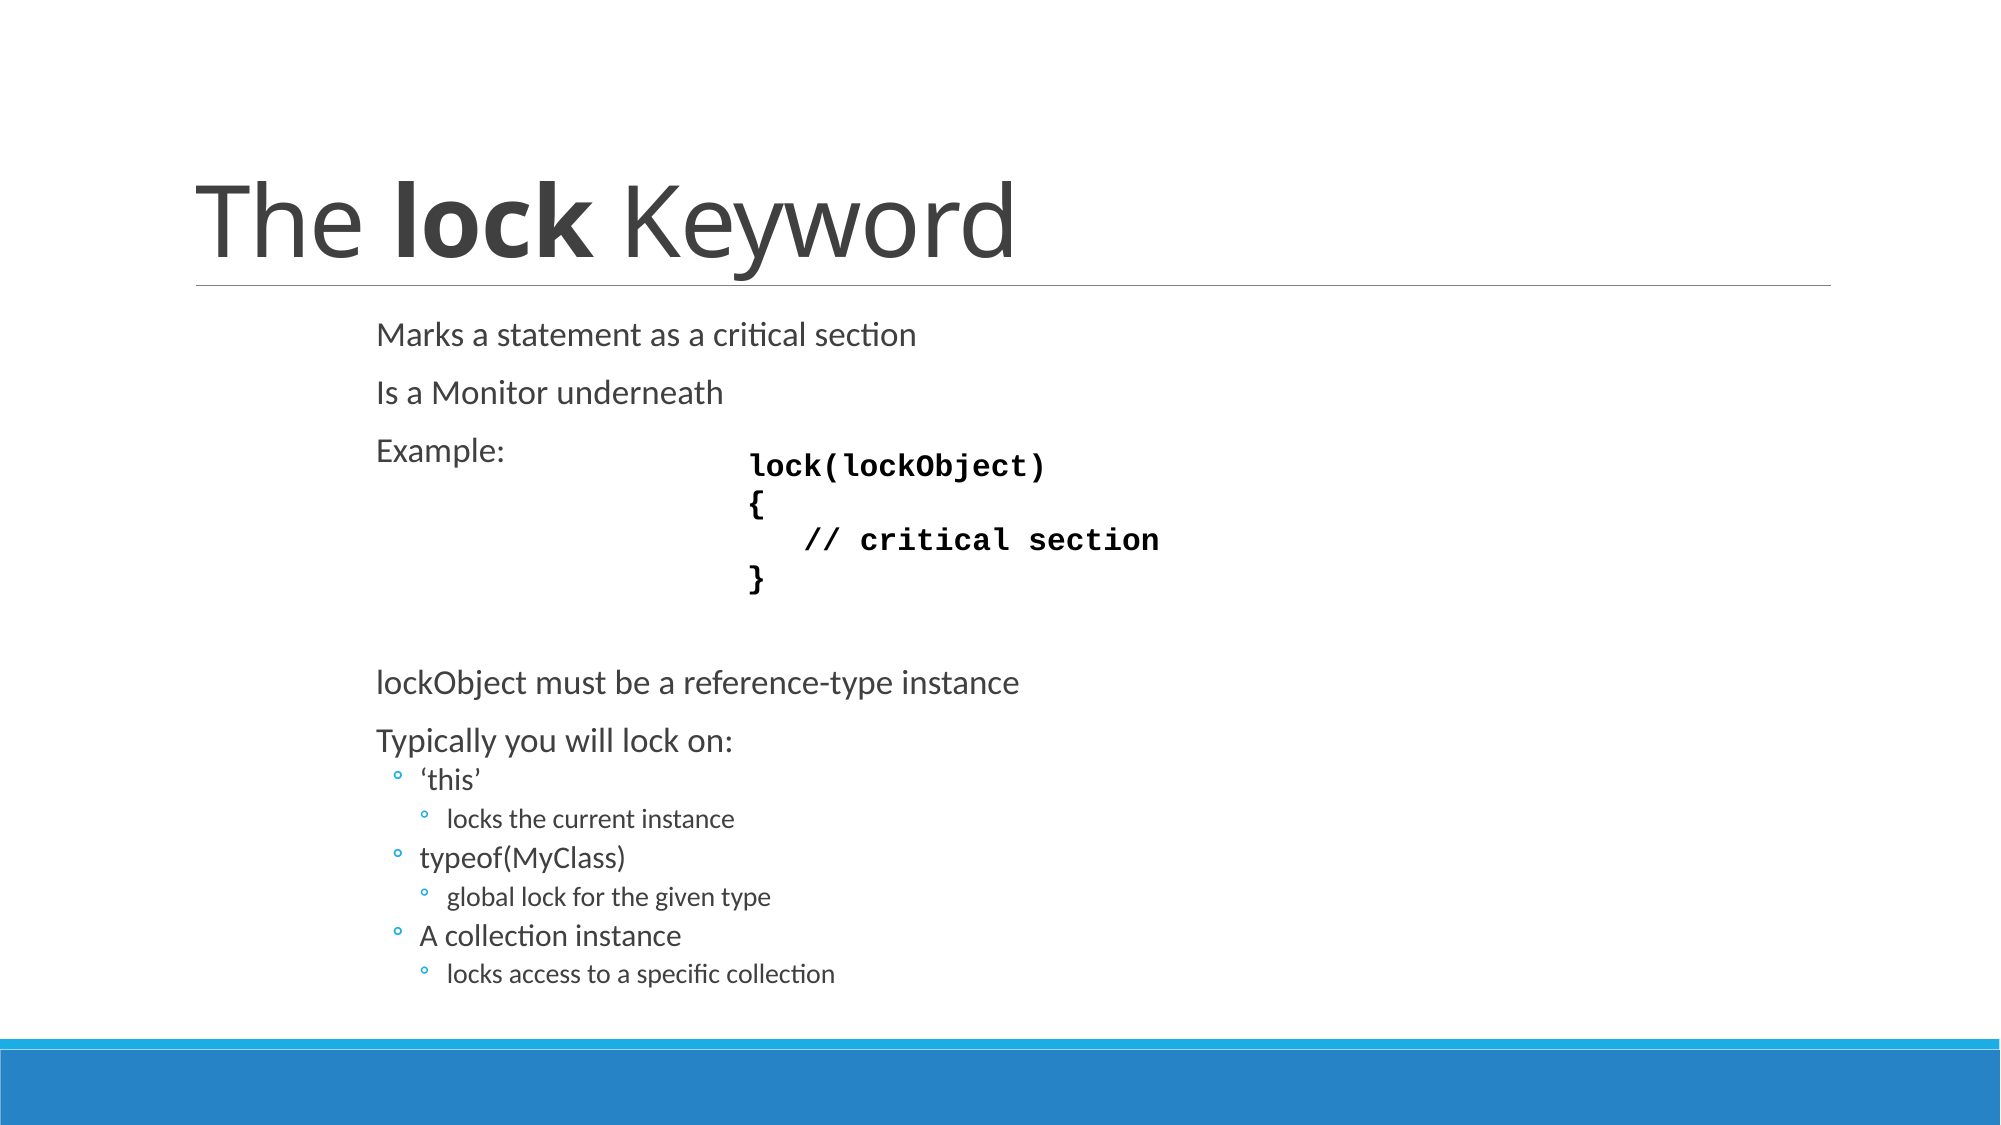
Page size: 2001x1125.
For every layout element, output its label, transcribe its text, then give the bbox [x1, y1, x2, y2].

list Marks a statement as a critical section Is a Monitor underneath Example: lockObject must be a reference-type instance Typically you will lock on: ‘this’ locks the current instance typeof(MyClass) global lock for the given type A collection instance locks access to a specific collection [362, 312, 1638, 1000]
text_box lock(lockObject) { // critical section } [732, 437, 1175, 602]
title The lock Keyword [180, 47, 1830, 285]
